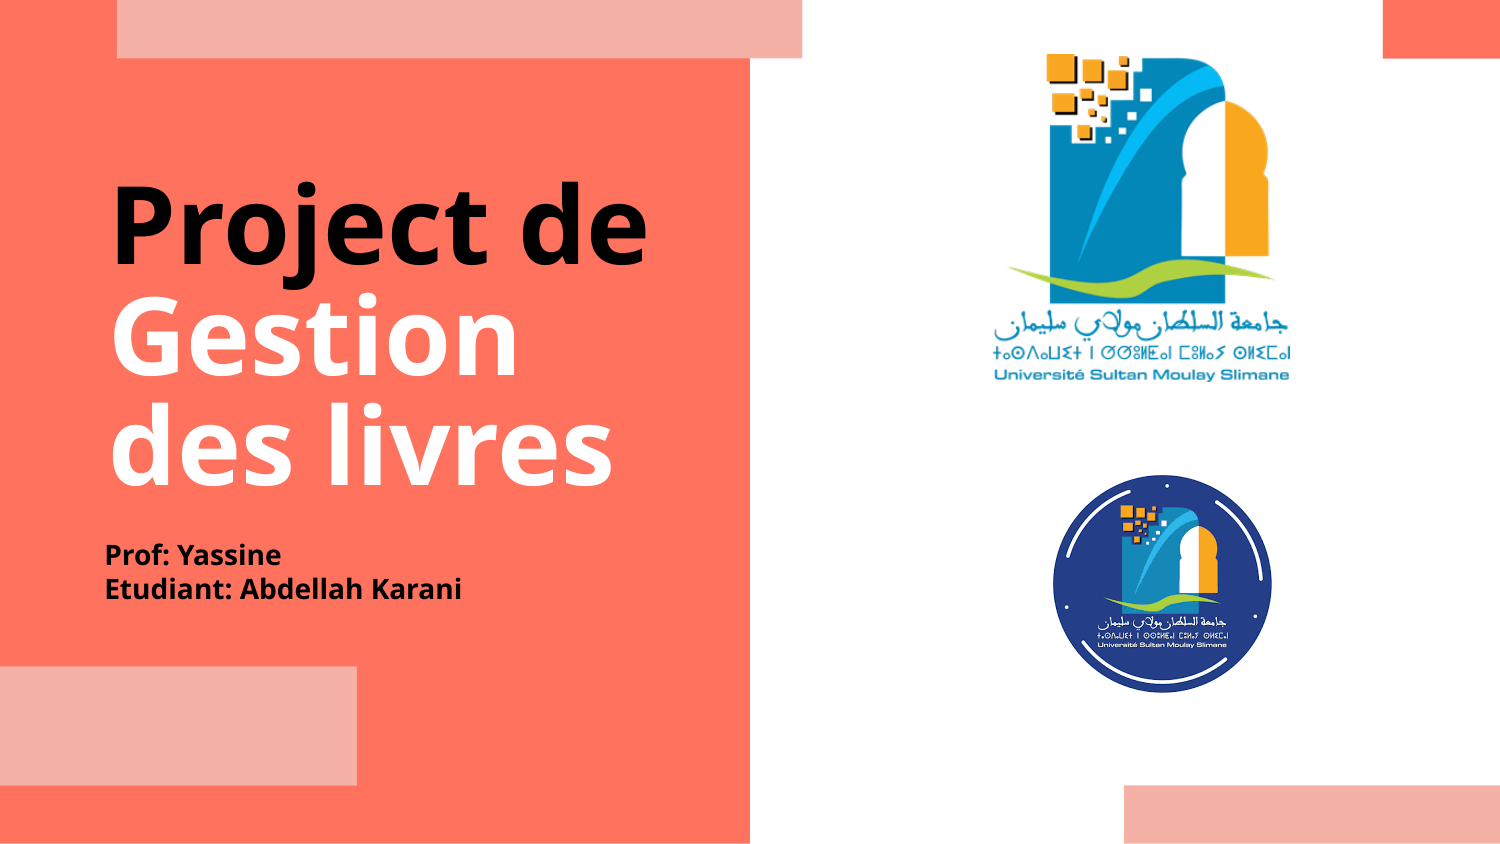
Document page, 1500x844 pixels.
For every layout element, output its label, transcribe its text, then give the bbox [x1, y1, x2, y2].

picture [993, 54, 1290, 383]
text_box [0, 666, 357, 786]
subtitle Prof: Yassine Etudiant: Abdellah Karani [89, 522, 708, 591]
picture [1050, 471, 1274, 695]
title Project de Gestion des livres [93, 160, 704, 522]
